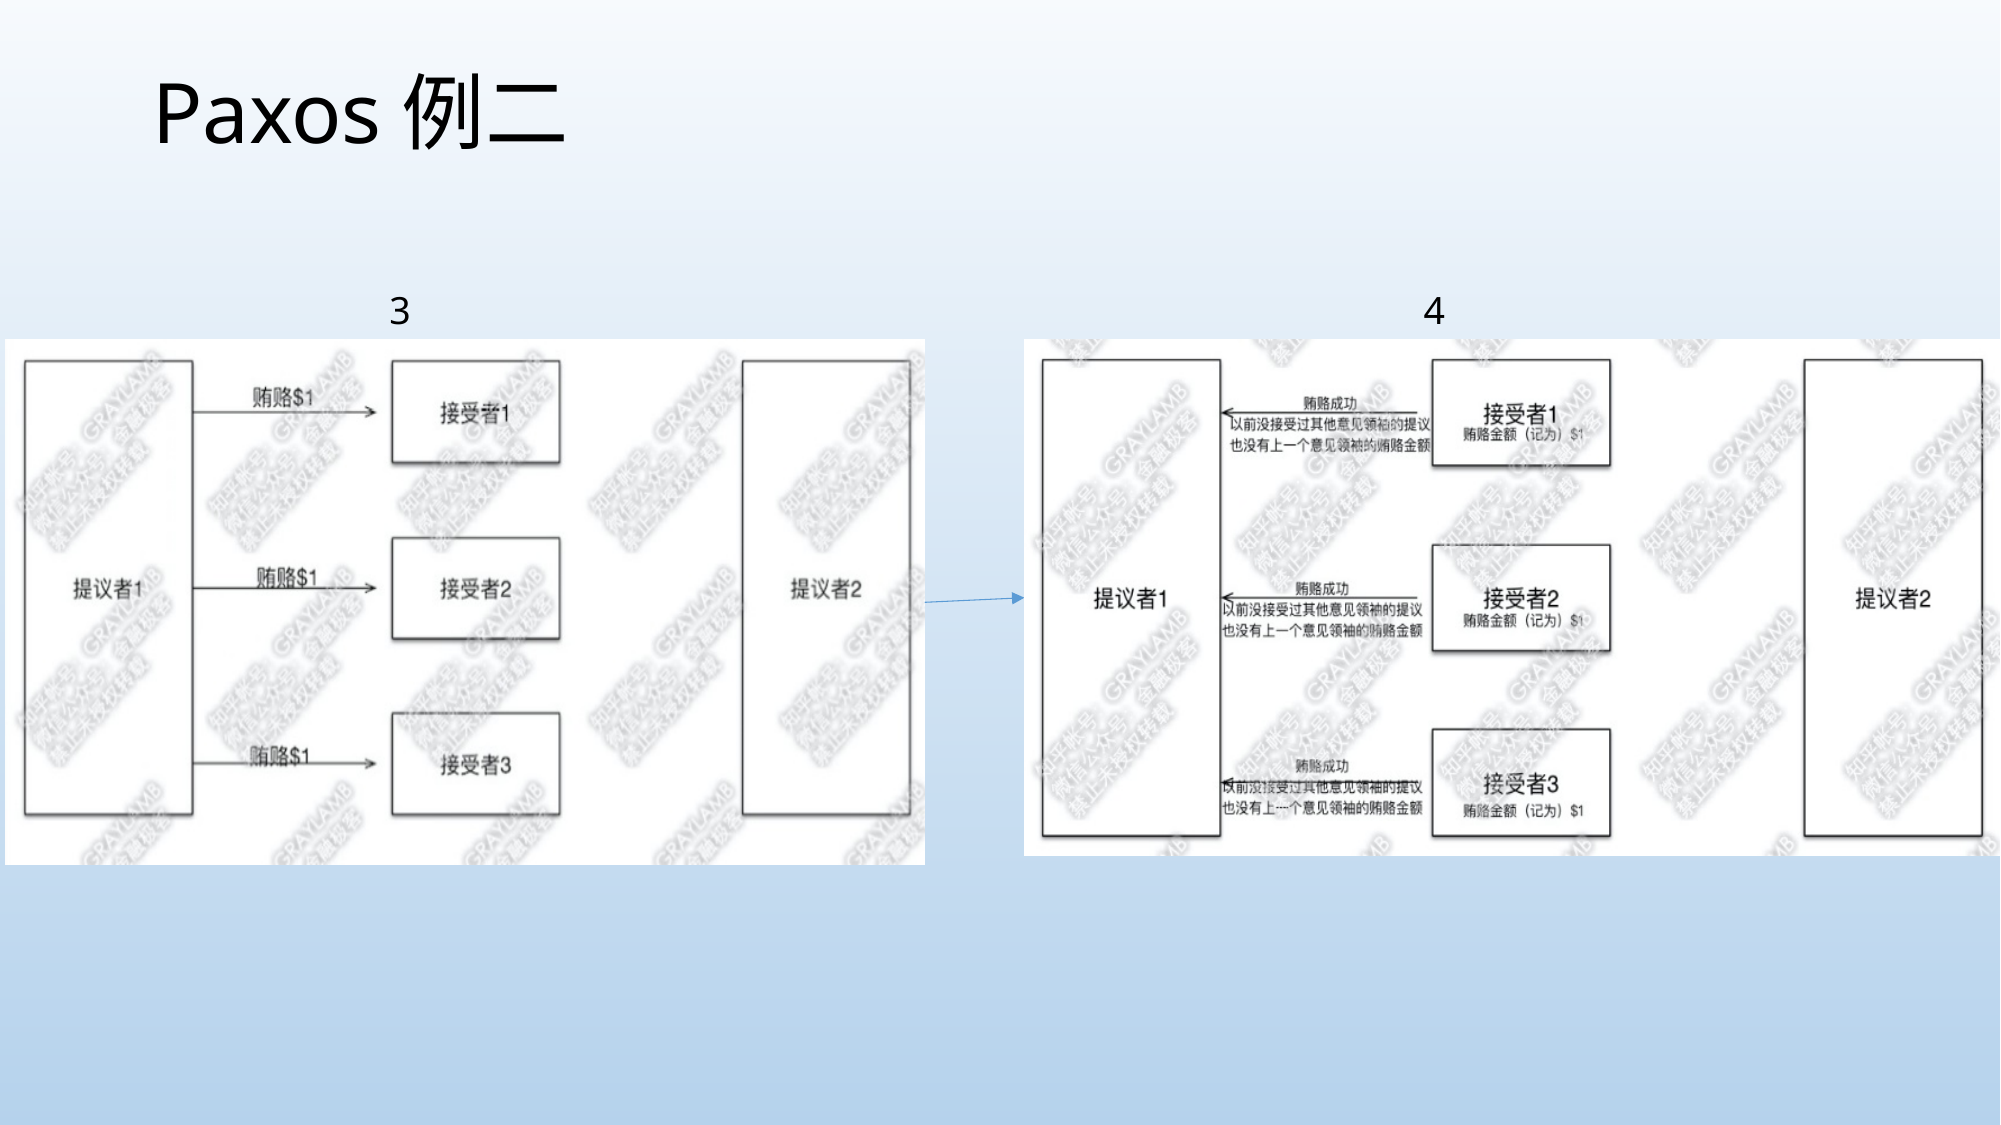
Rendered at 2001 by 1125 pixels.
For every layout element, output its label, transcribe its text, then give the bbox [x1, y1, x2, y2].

text_box 4 [1408, 279, 1460, 339]
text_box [924, 597, 1024, 603]
picture [1024, 339, 2000, 856]
title Paxos例二 [137, 34, 1863, 200]
picture [5, 339, 925, 865]
text_box 3 [374, 279, 426, 339]
